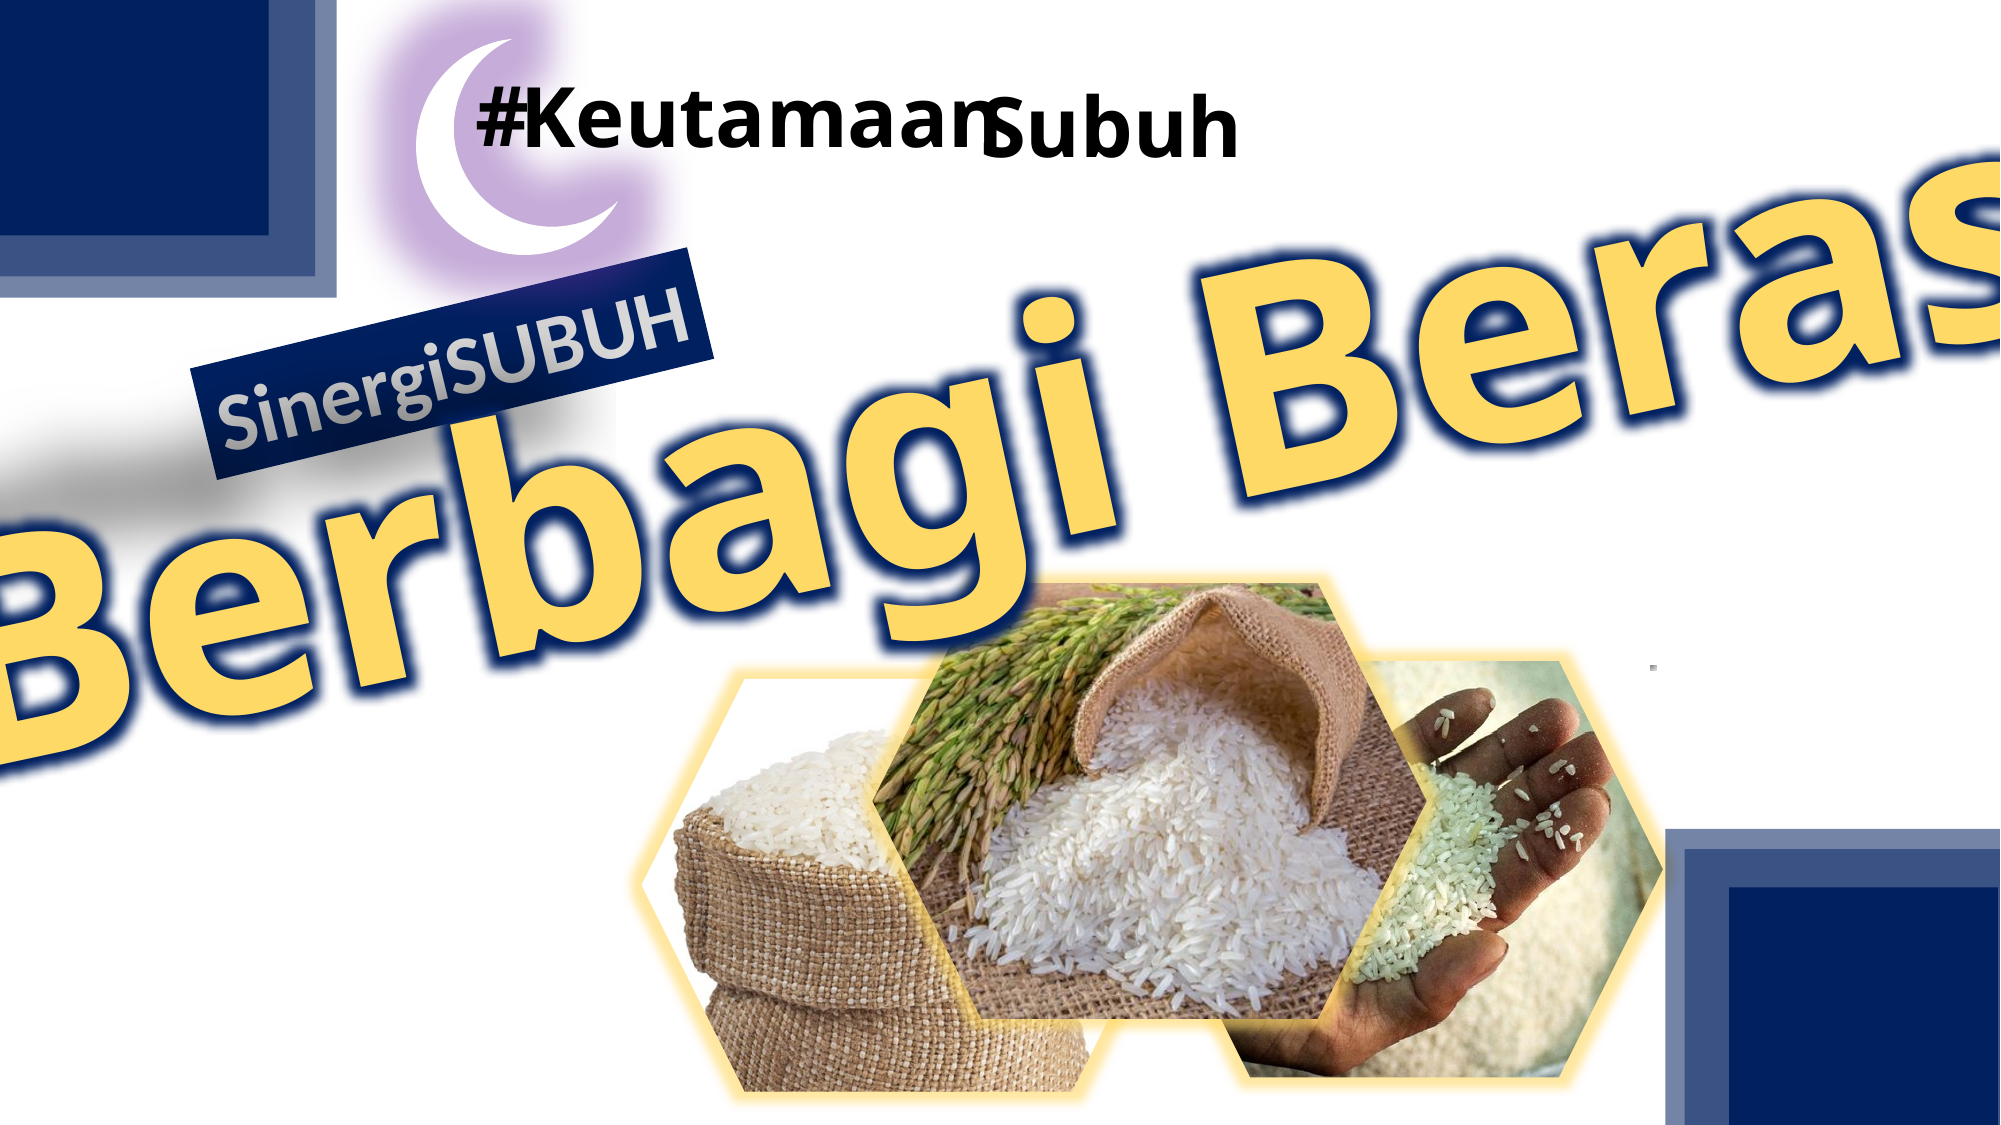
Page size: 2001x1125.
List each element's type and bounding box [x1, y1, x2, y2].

text_box [0, 0, 2000, 1125]
